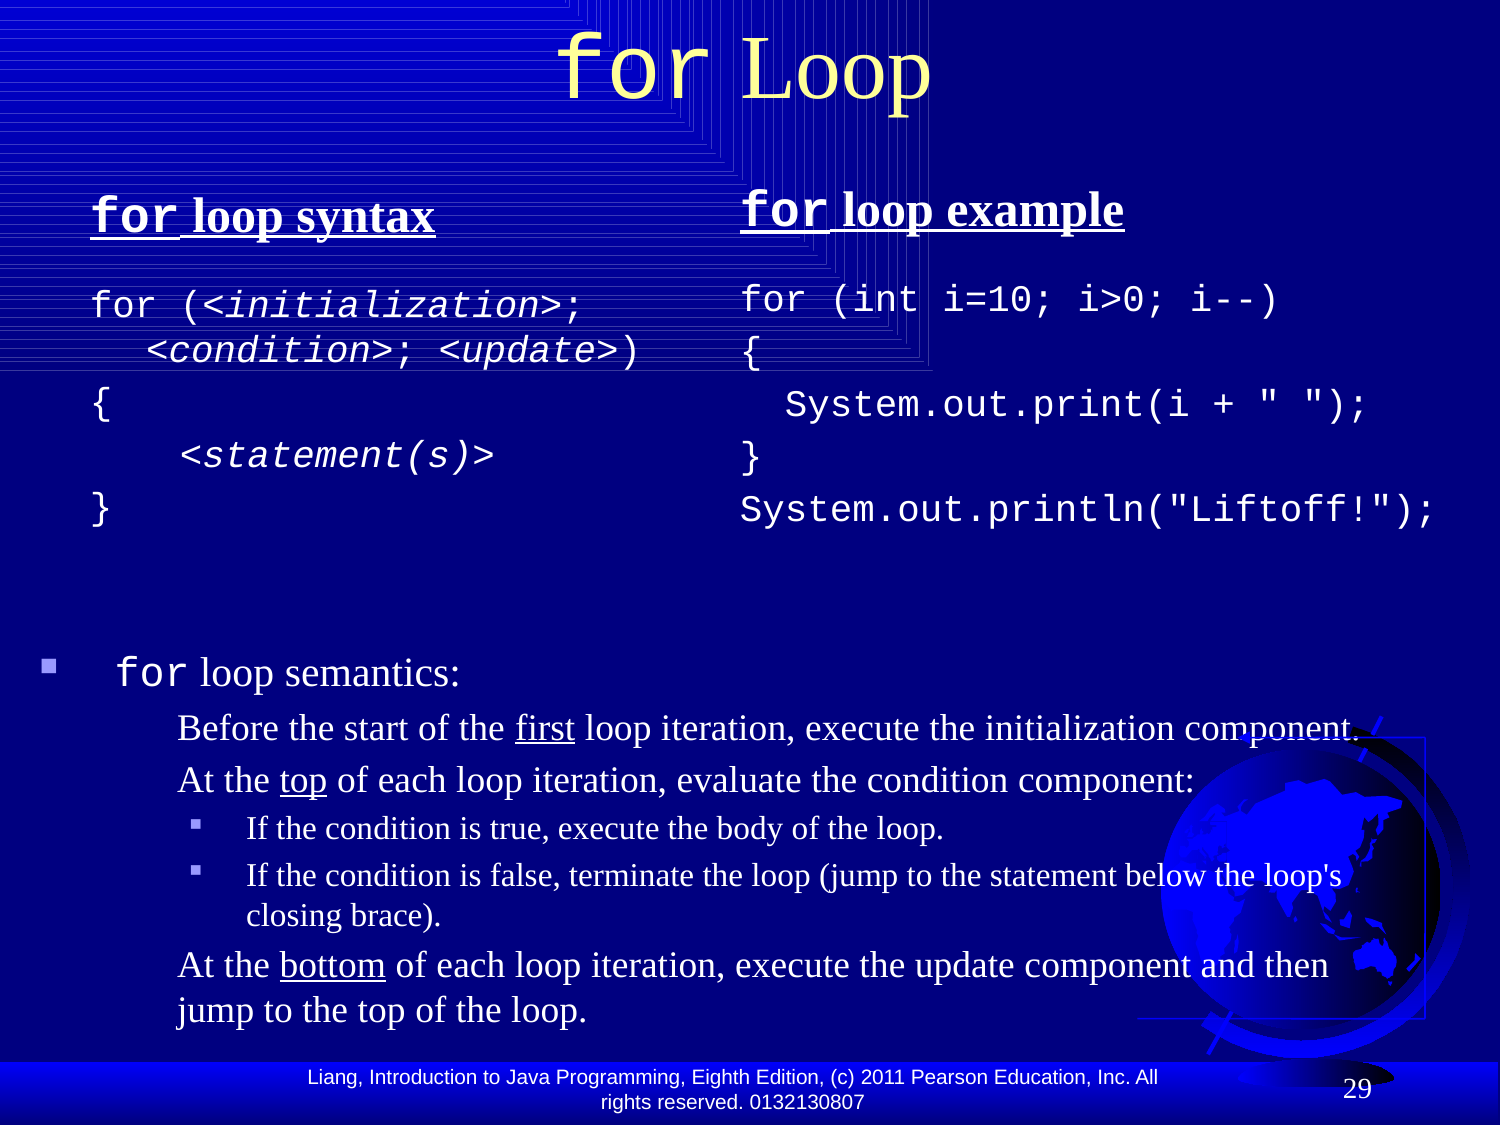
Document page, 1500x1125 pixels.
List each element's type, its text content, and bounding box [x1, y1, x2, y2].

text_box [1137, 737, 1426, 1019]
text_box for loop example for (int i=10; i>0; i--) { System.out.print(i + " "); } System.out.println("Liftoff!"); [724, 168, 1463, 669]
title for Loop [174, 0, 1312, 124]
text_box for loop semantics: Before the start of the first loop iteration, execute the initialization component. At the top of each loop iteration, evaluate the condition component: If the condition is true, execute the body of the loop. If the condition is false, terminate the loop (jump to the statement below the loop's closing brace). At the bottom of each loop iteration, execute the update component and then jump to the top of the loop. [24, 637, 1382, 1057]
text_box for loop syntax for (<initialization>; <condition>; <update>) { <statement(s)> } [74, 174, 694, 575]
slide_number 29 [1074, 1049, 1388, 1125]
